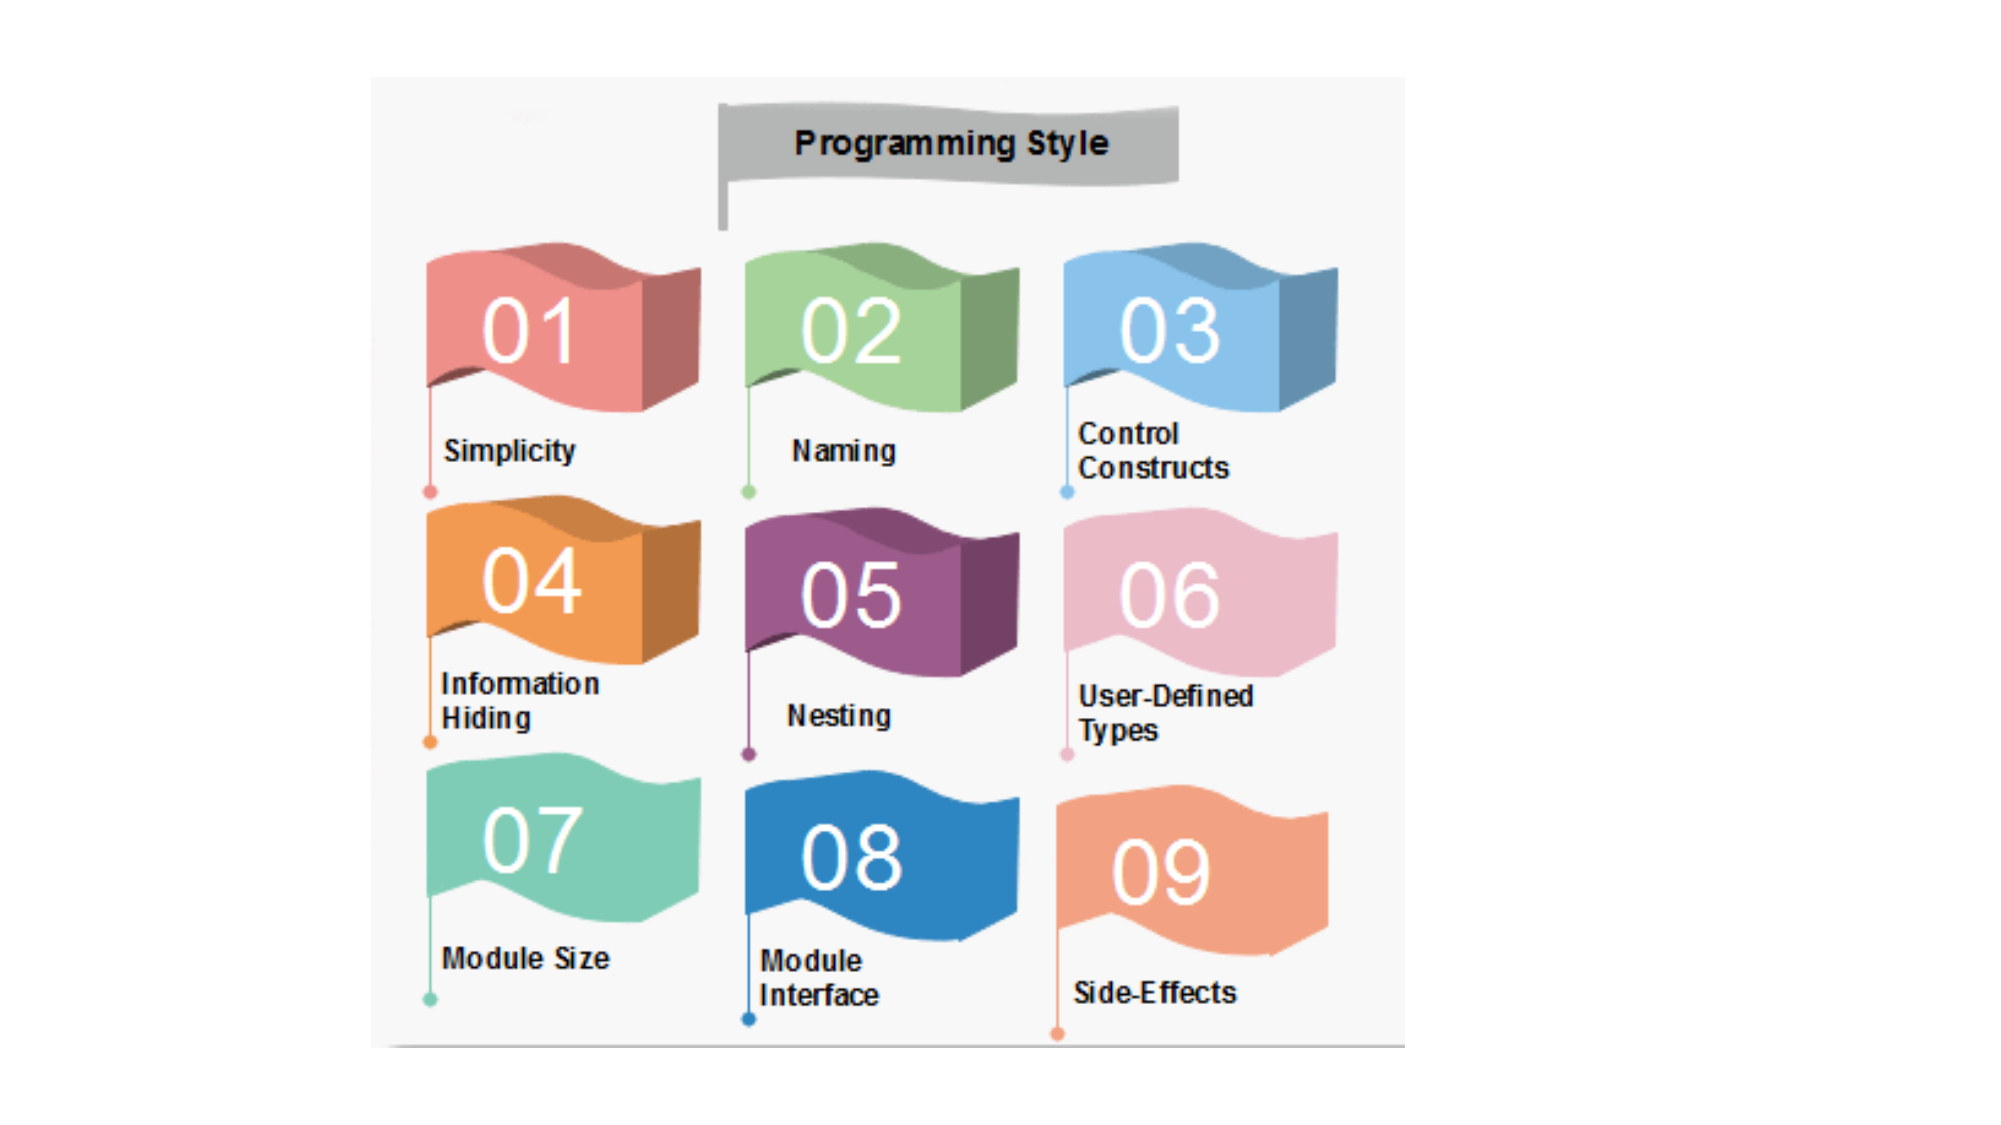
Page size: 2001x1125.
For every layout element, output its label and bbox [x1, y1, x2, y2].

list [371, 77, 1405, 1048]
